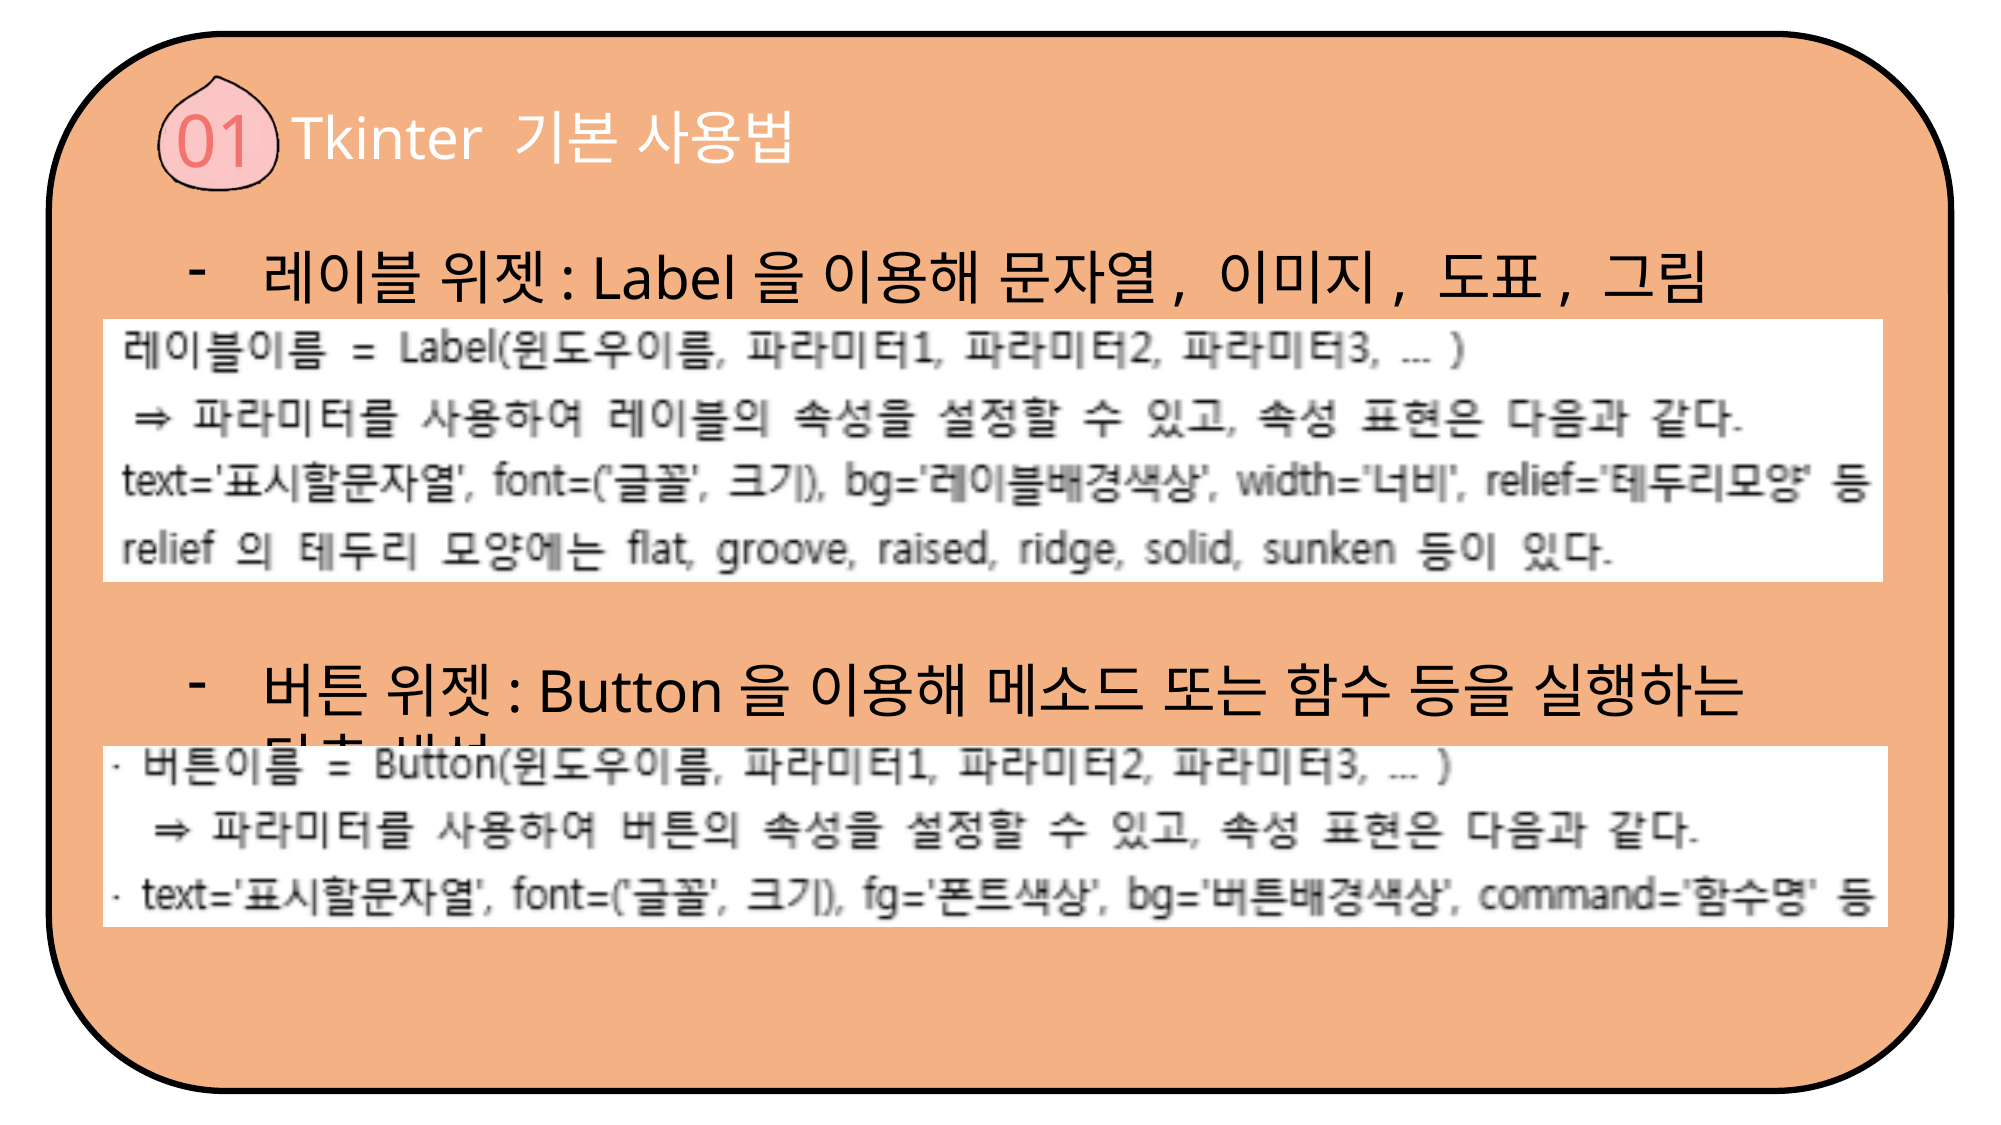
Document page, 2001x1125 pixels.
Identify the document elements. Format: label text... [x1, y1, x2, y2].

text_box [149, 70, 1205, 194]
text_box [47, 32, 1953, 1093]
text_box 레이블 위젯: Label을 이용해 문자열, 이미지, 도표, 그림 등을 표시 가능 [172, 233, 1814, 319]
text_box 버튼 위젯: Button을 이용해 메소드 또는 함수 등을 실행하는 단추 생성 [172, 646, 1814, 746]
picture [103, 319, 1883, 582]
picture [103, 746, 1888, 927]
